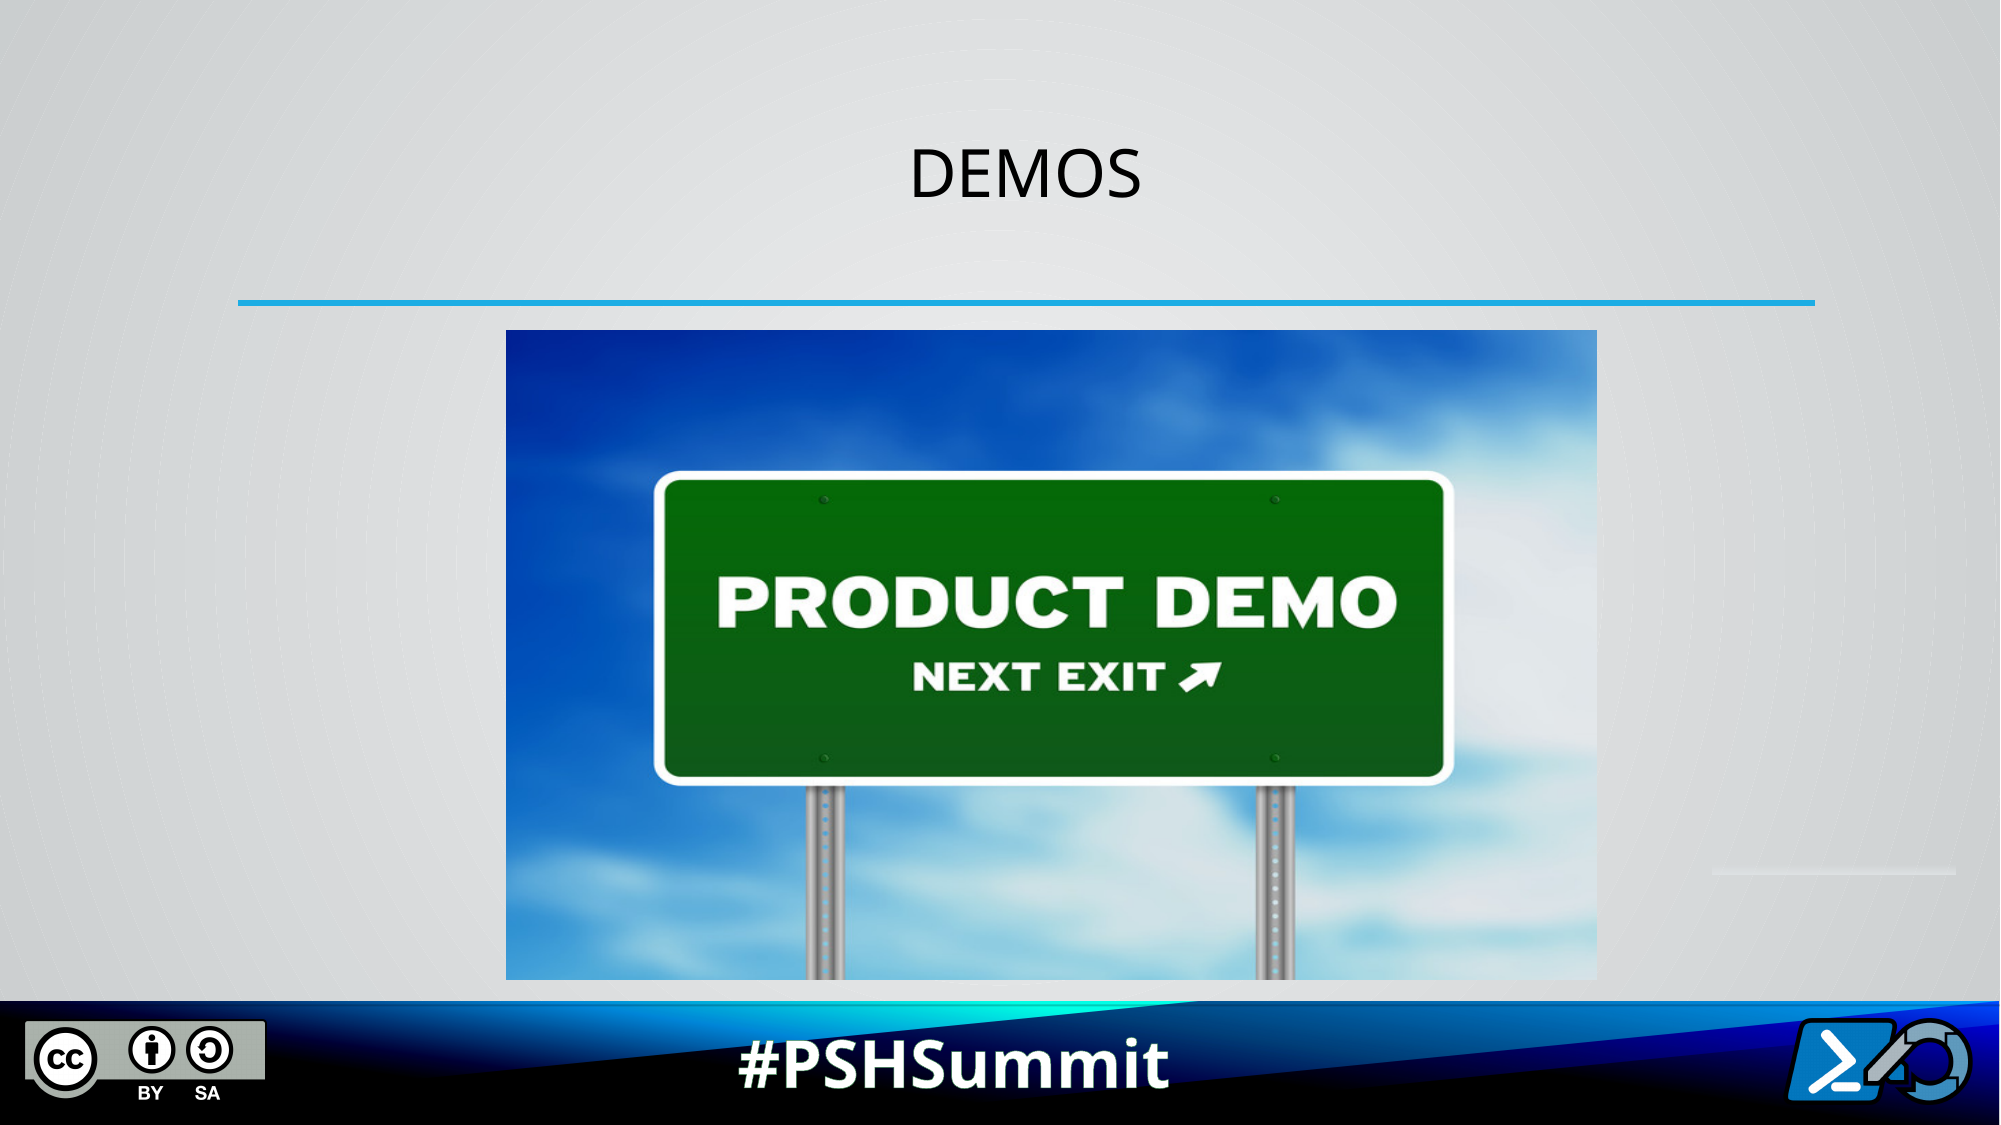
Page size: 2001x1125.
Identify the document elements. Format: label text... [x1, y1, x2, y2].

picture [0, 1001, 1999, 1125]
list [506, 330, 1598, 980]
title DEMOS [238, 131, 1814, 305]
